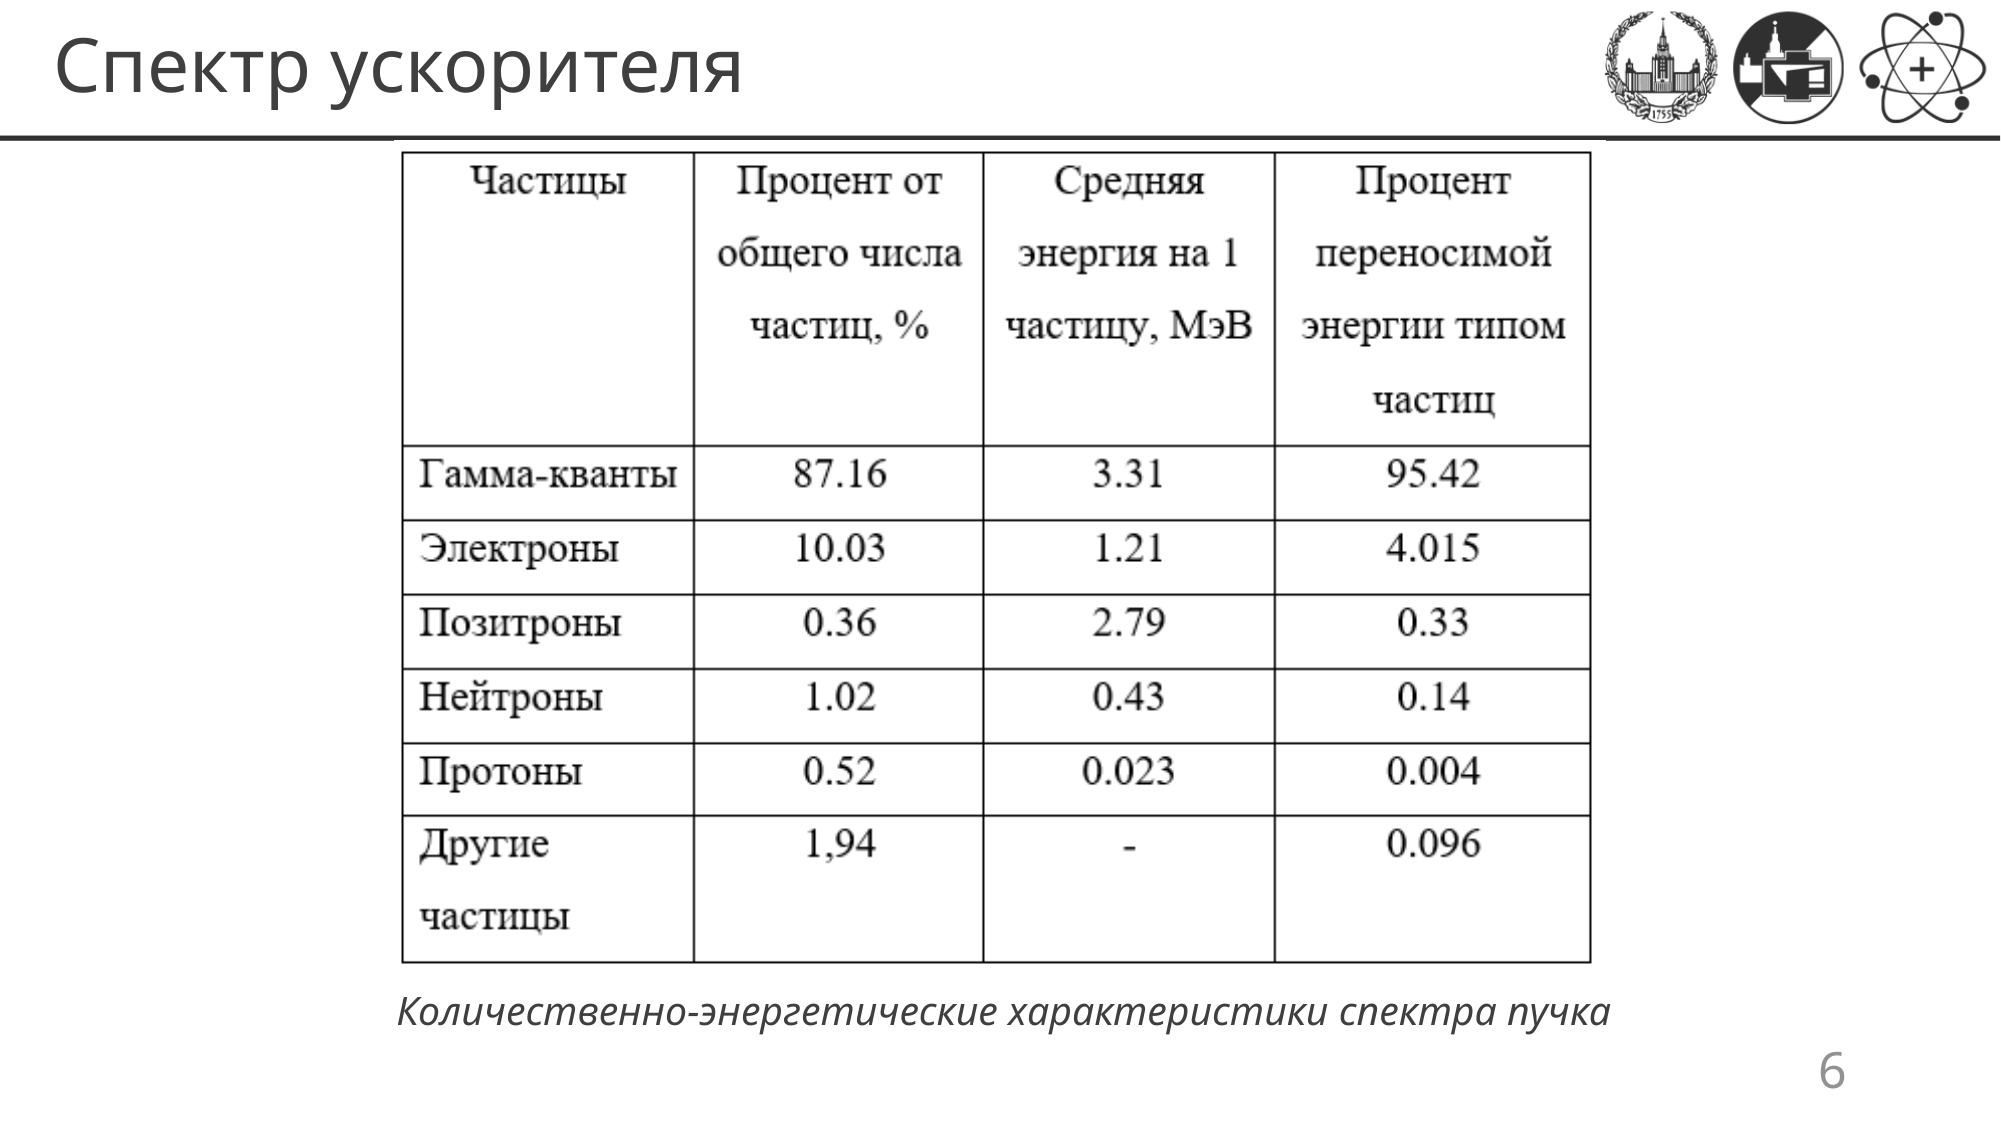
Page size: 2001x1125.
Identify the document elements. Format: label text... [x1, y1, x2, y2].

title Спектр ускорителя [38, 0, 1578, 137]
slide_number 6 [1412, 1042, 1863, 1103]
list Количественно-энергетические характеристики спектра пучка [381, 984, 1663, 1079]
picture [0, 0, 2001, 1125]
